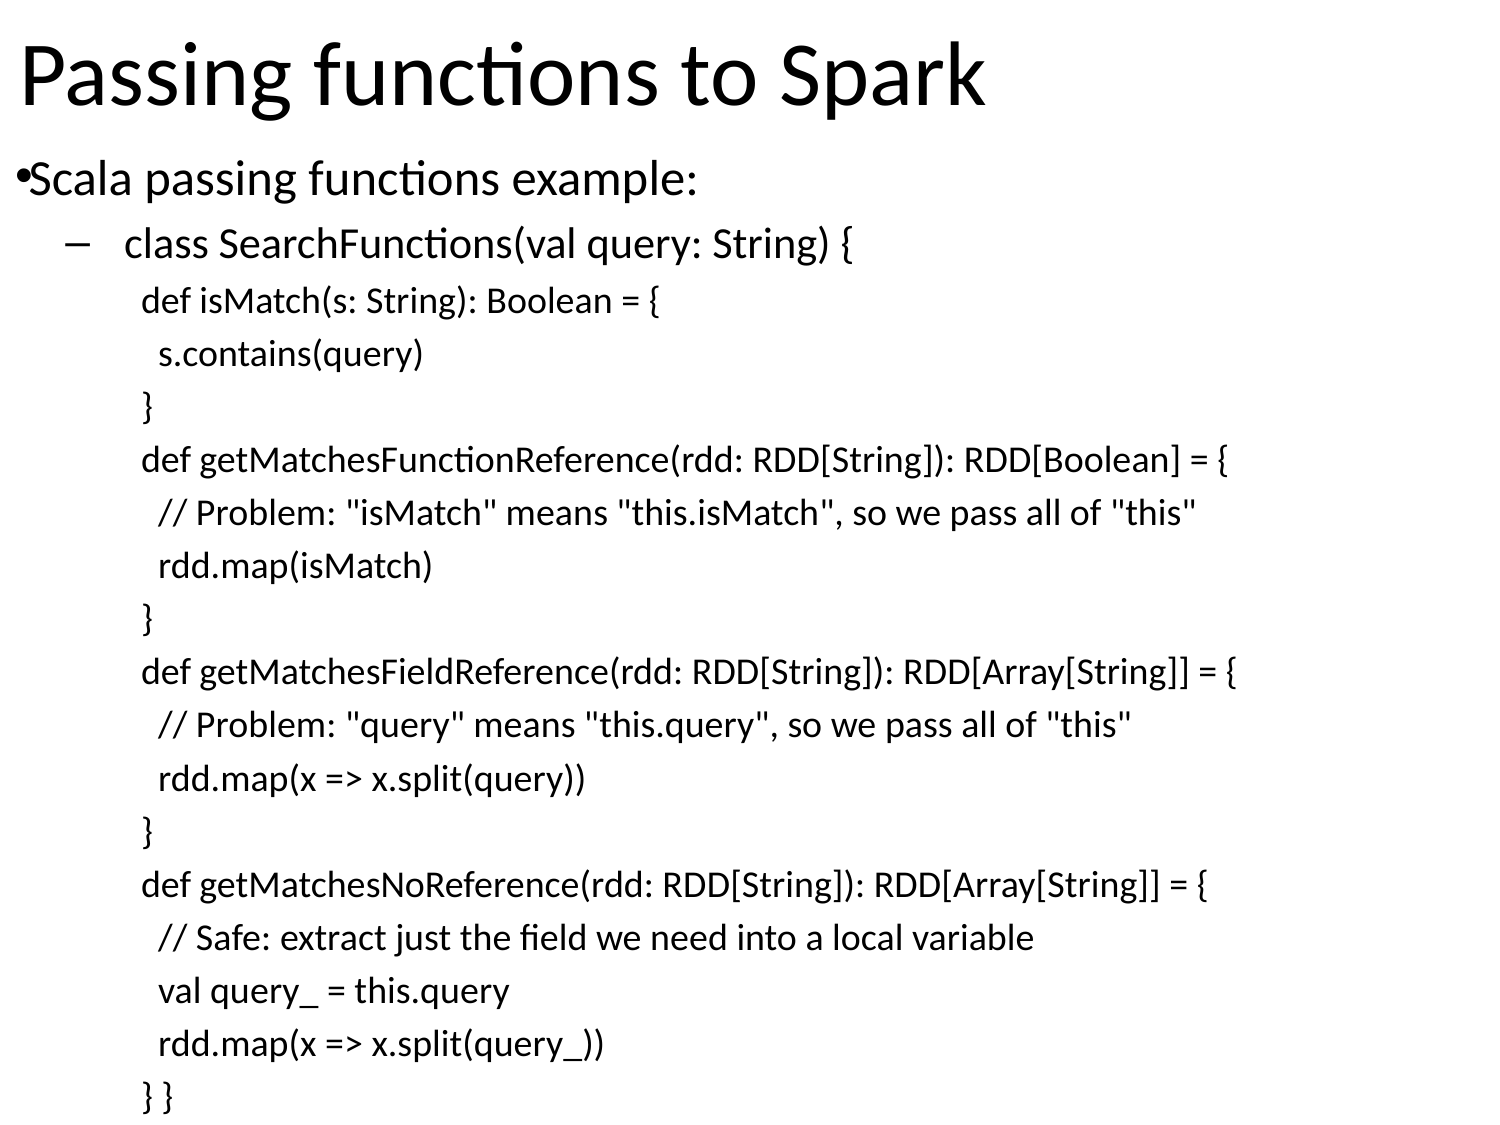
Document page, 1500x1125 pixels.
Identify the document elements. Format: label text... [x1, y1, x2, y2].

list Scala passing functions example: class SearchFunctions(val query: String) { def isMatch(s: String): Boolean = { s.contains(query) } def getMatchesFunctionReference(rdd: RDD[String]): RDD[Boolean] = { // Problem: "isMatch" means "this.isMatch", so we pass all of "this" rdd.map(isMatch) } def getMatchesFieldReference(rdd: RDD[String]): RDD[Array[String]] = { // Problem: "query" means "this.query", so we pass all of "this" rdd.map(x => x.split(query)) } def getMatchesNoReference(rdd: RDD[String]): RDD[Array[String]] = { // Safe: extract just the field we need into a local variable val query_ = this.query rdd.map(x => x.split(query_)) } } [0, 137, 1500, 1125]
title Passing functions to Spark [4, 0, 1355, 137]
